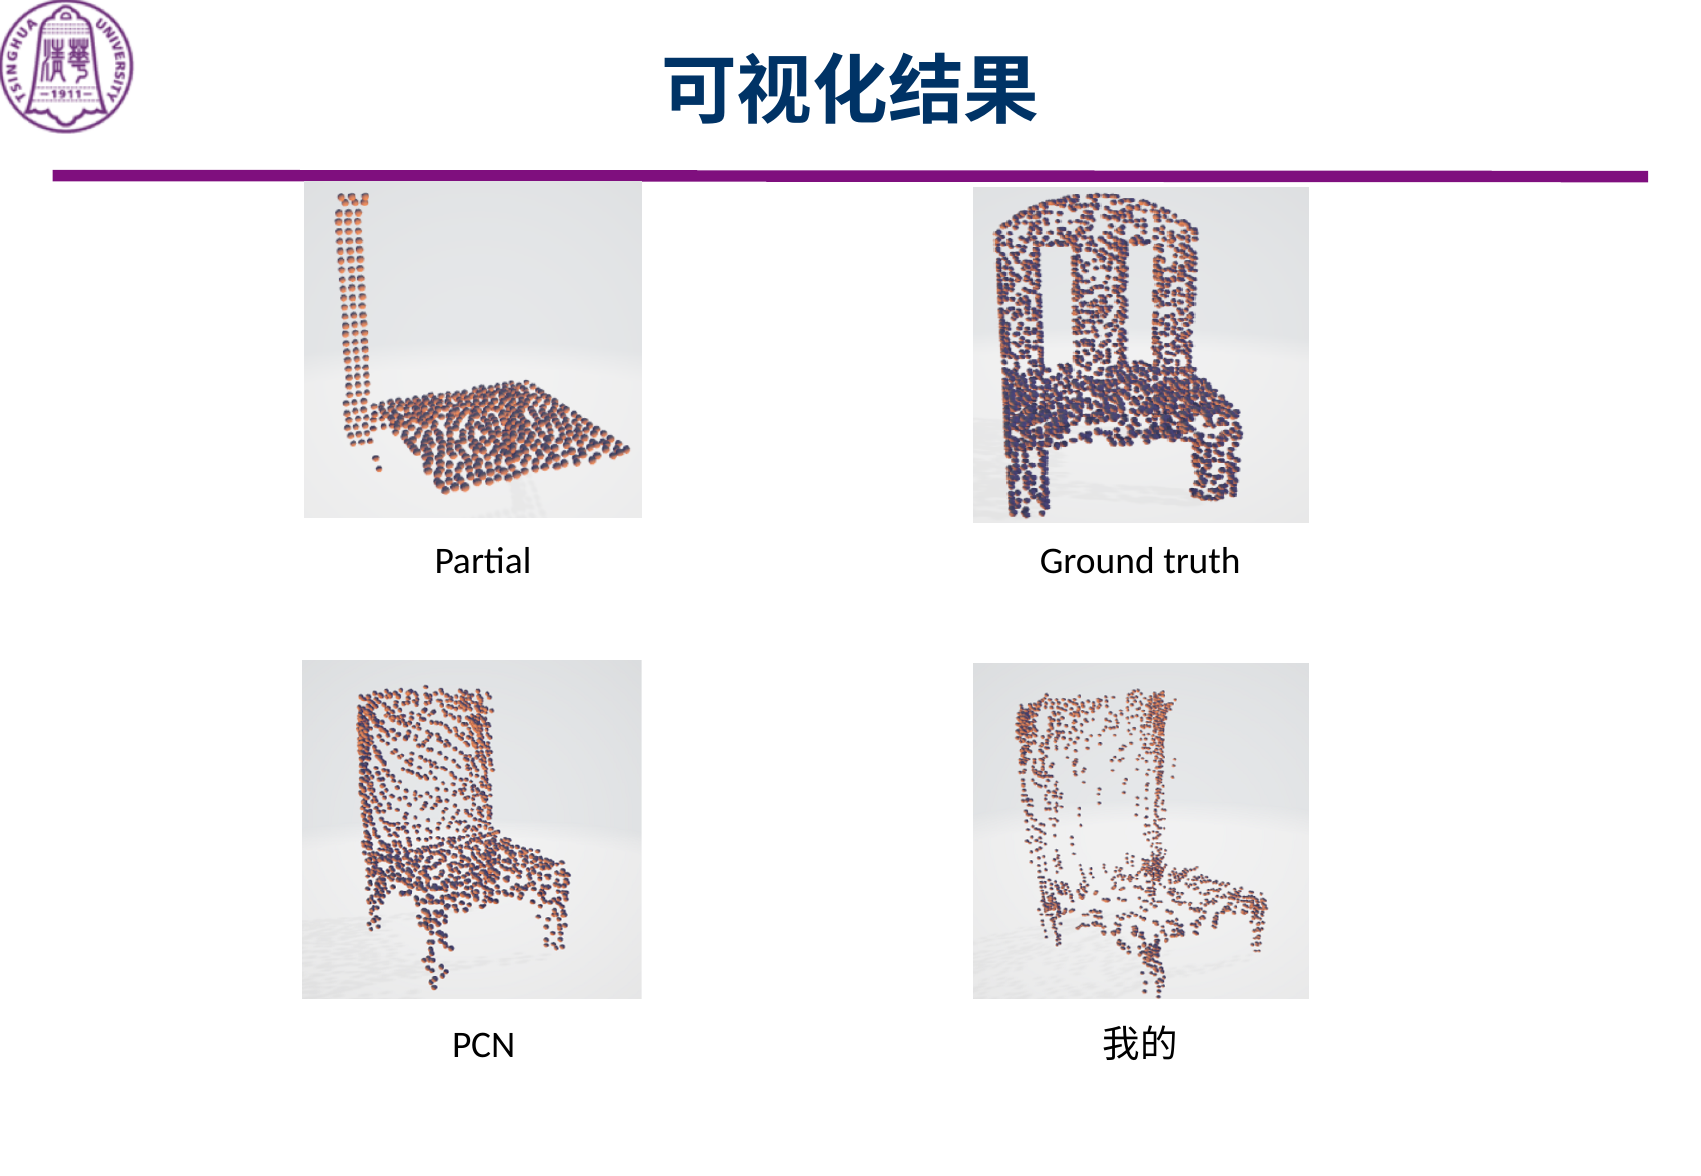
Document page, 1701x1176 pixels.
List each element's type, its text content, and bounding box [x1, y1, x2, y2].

picture [304, 181, 642, 519]
picture [972, 663, 1309, 999]
text_box 我的 [1088, 1012, 1193, 1073]
text_box Partial [419, 528, 547, 589]
text_box Ground truth [1025, 528, 1256, 589]
picture [973, 187, 1309, 523]
text_box 可视化结果 [140, 16, 1561, 159]
picture [302, 660, 642, 999]
picture [0, 0, 151, 141]
text_box PCN [437, 1012, 531, 1073]
